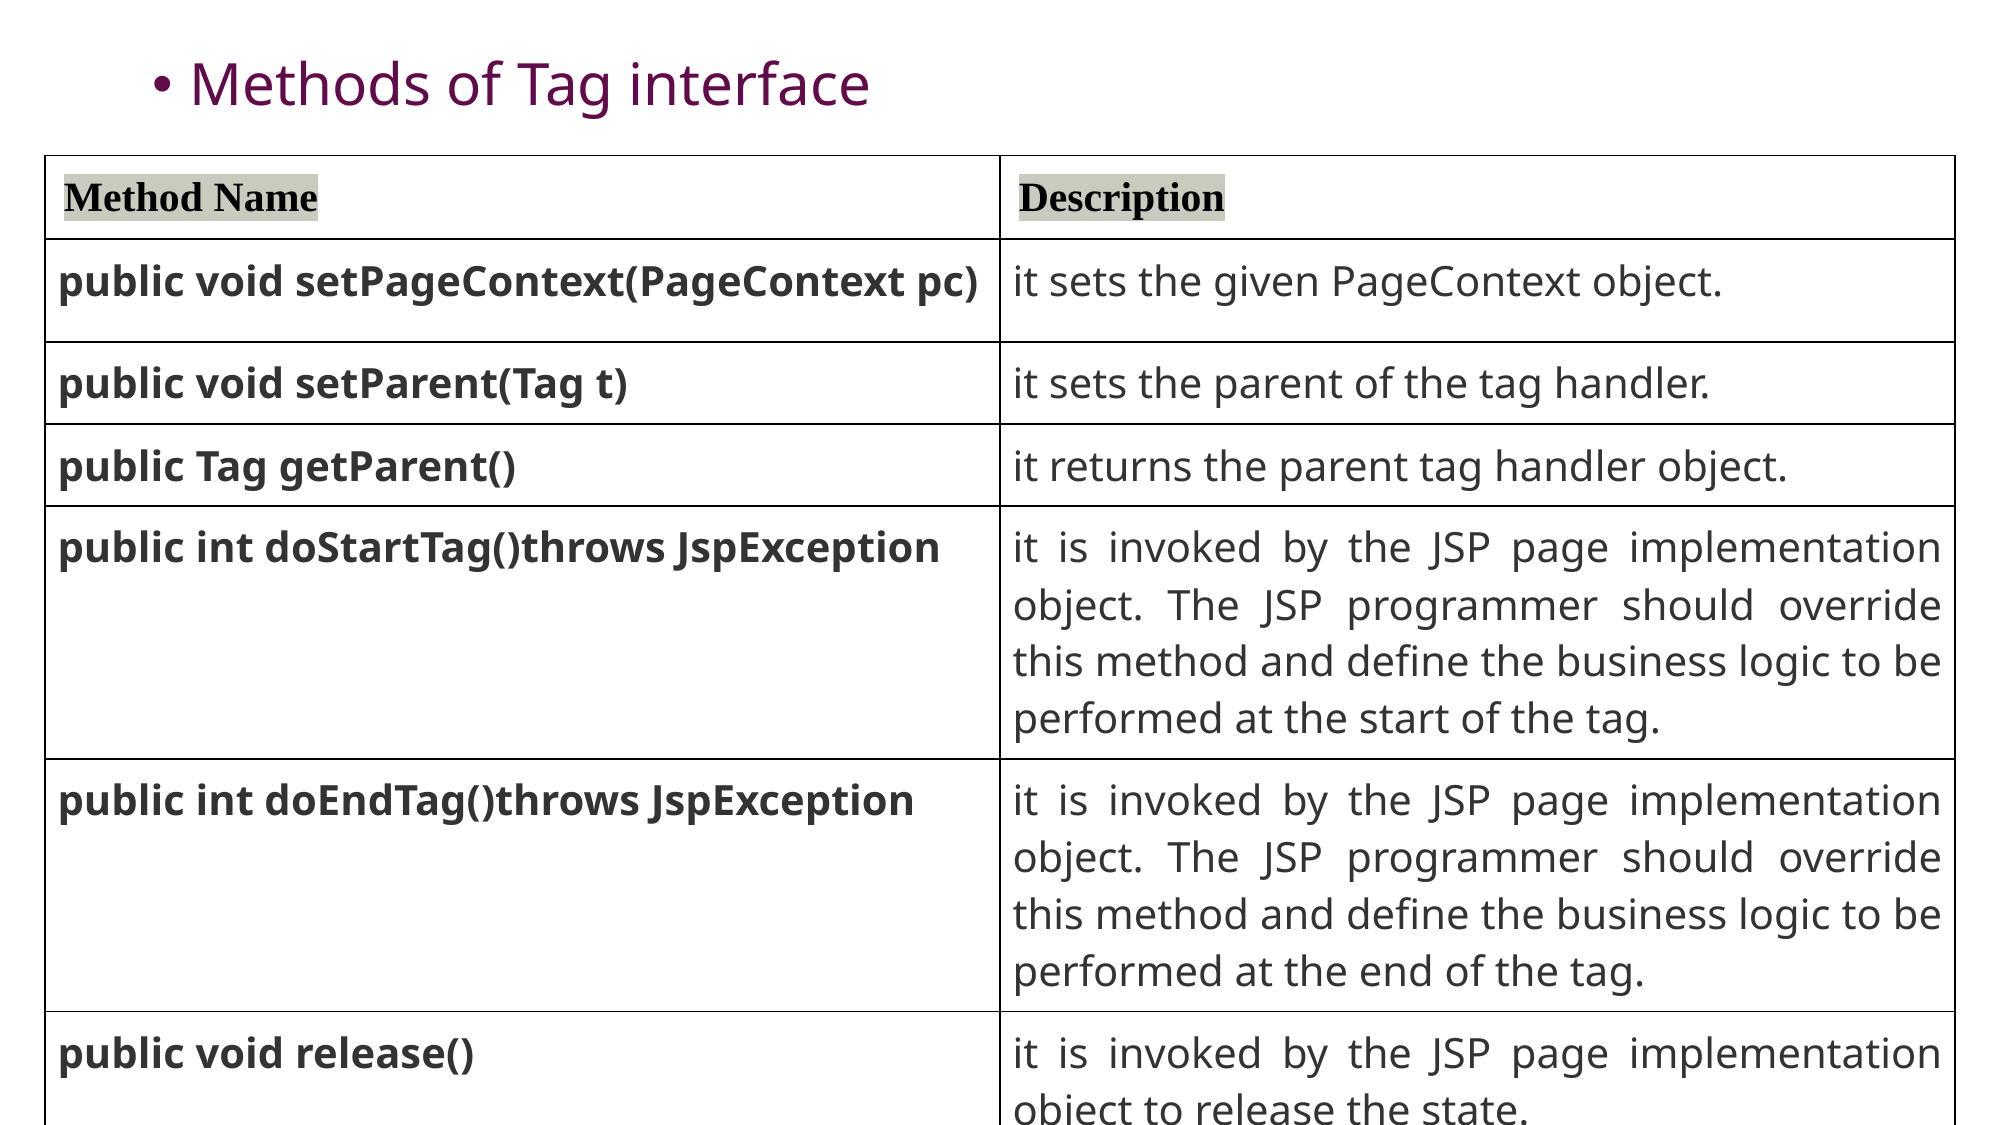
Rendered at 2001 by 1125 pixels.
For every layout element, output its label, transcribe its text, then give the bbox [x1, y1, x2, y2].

table_cell public int doEndTag()throws JspException [46, 760, 999, 1011]
table_header Method Name [46, 156, 999, 238]
table_cell public void setPageContext(PageContext pc) [46, 240, 999, 341]
table_cell it is invoked by the JSP page implementation object. The JSP programmer should override this method and define the business logic to be performed at the start of the tag. [1001, 507, 1954, 758]
table_cell it sets the given PageContext object. [1001, 240, 1954, 341]
table_cell public void release() [46, 1012, 999, 1125]
table_cell it sets the parent of the tag handler. [1001, 343, 1954, 423]
table_cell it returns the parent tag handler object. [1001, 425, 1954, 505]
table_cell public Tag getParent() [46, 425, 999, 505]
table_cell it is invoked by the JSP page implementation object. The JSP programmer should override this method and define the business logic to be performed at the end of the tag. [1001, 760, 1954, 1011]
table_cell public int doStartTag()throws JspException [46, 507, 999, 758]
table_cell it is invoked by the JSP page implementation object to release the state. [1001, 1012, 1954, 1125]
table_cell public void setParent(Tag t) [46, 343, 999, 423]
list Methods of Tag interface [137, 47, 1863, 155]
table_header Description [1001, 156, 1954, 238]
